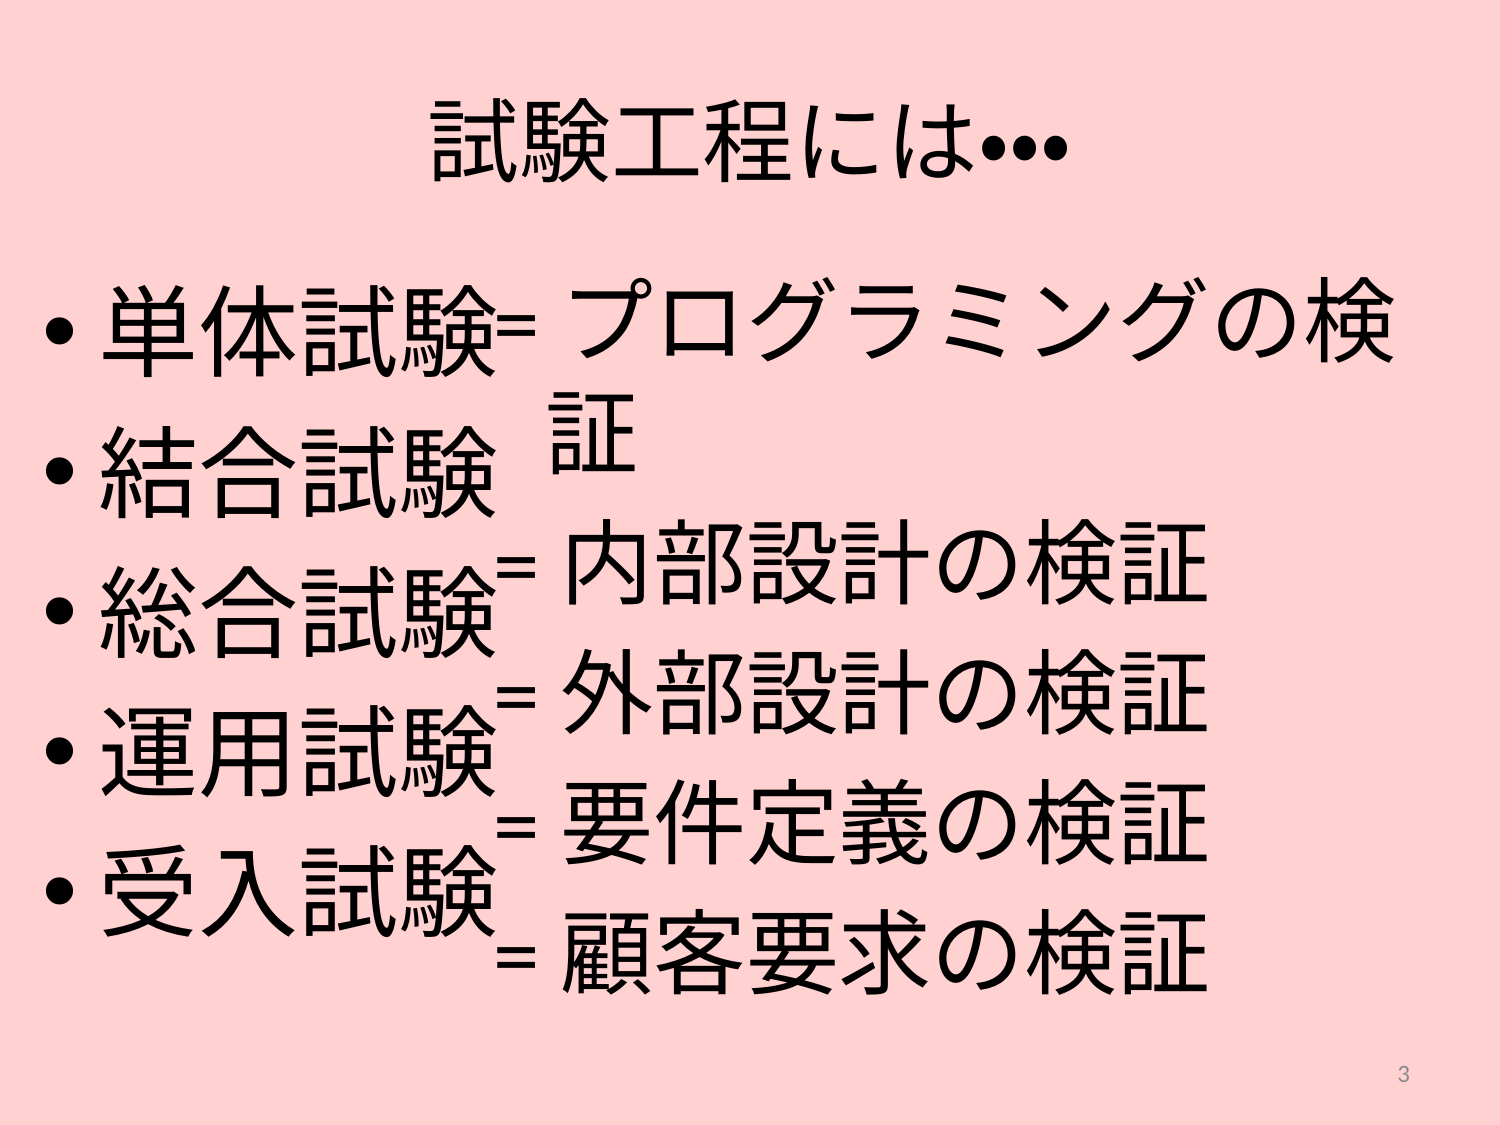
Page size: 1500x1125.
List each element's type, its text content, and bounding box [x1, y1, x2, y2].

list 単体試験 結合試験 総合試験 運用試験 受入試験 [27, 262, 573, 1025]
text_box =プログラミングの検証 =内部設計の検証 =外部設計の検証 =要件定義の検証 =顧客要求の検証 [478, 255, 1500, 1018]
title 試験工程には・・・ [75, 45, 1425, 233]
slide_number 3 [1074, 1042, 1425, 1103]
